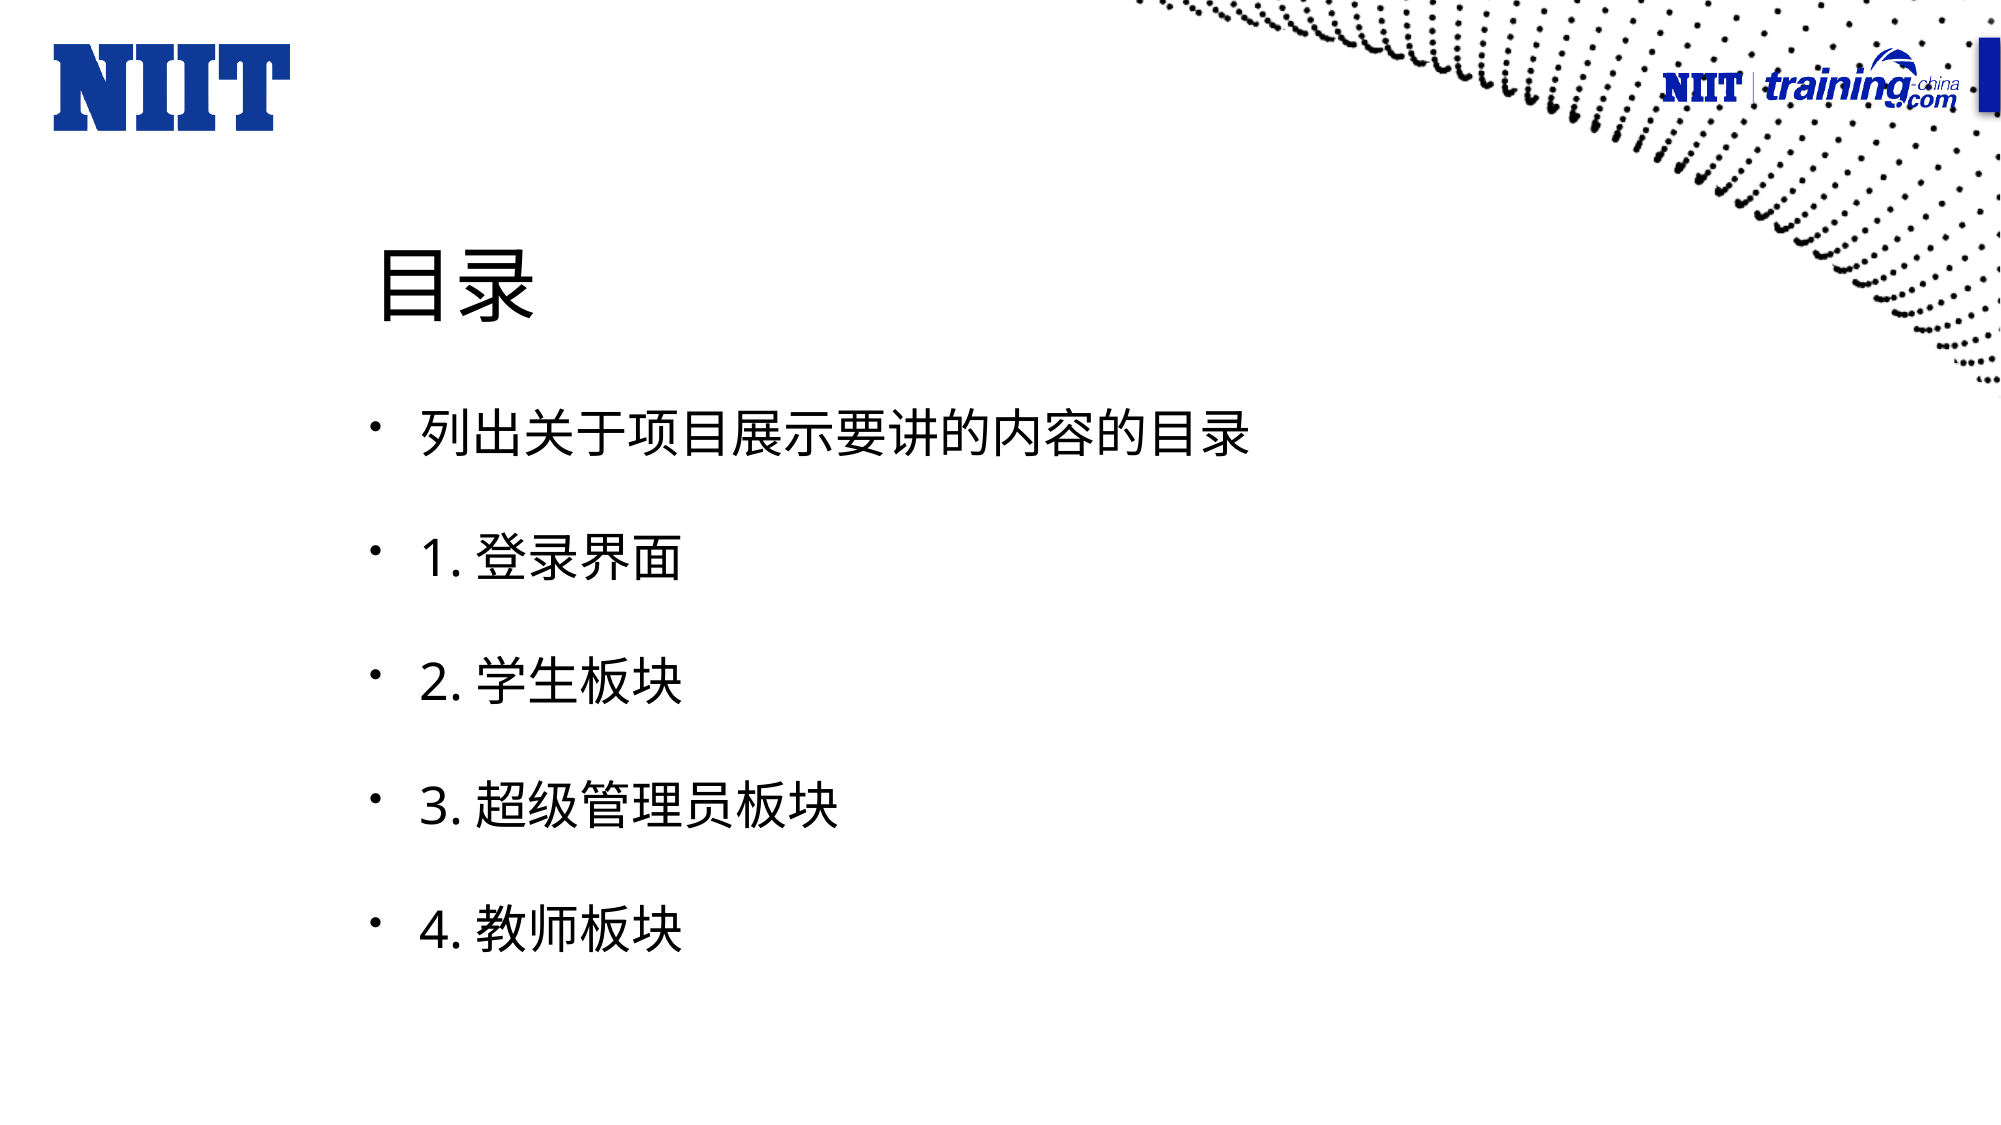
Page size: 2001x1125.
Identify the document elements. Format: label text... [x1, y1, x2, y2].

picture [32, 17, 313, 158]
picture [931, 0, 2001, 1002]
list 列出关于项目展示要讲的内容的目录 1.登录界面 2.学生板块 3.超级管理员板块 4.教师板块 [357, 388, 1638, 1051]
title 目录 [359, 157, 1641, 407]
